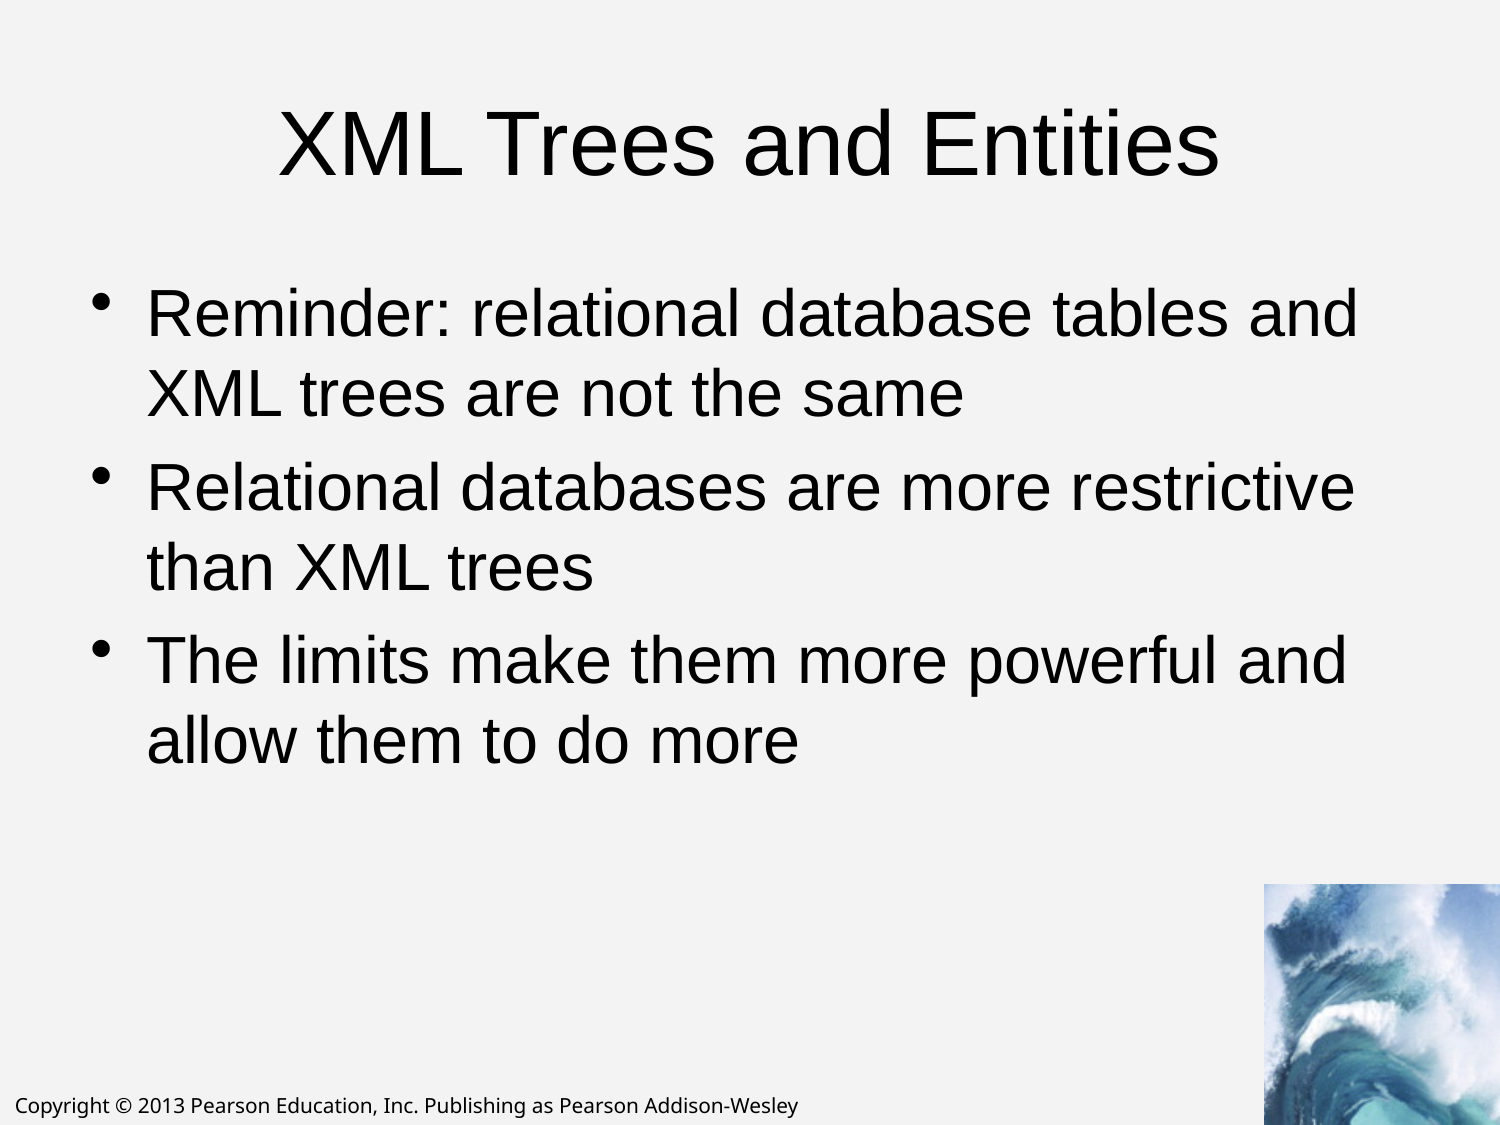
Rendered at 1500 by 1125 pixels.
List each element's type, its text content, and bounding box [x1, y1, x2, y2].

list Reminder: relational database tables and XML trees are not the same Relational databases are more restrictive than XML trees The limits make them more powerful and allow them to do more [74, 262, 1426, 1006]
picture [1264, 884, 1500, 1125]
title XML Trees and Entities [74, 44, 1426, 233]
